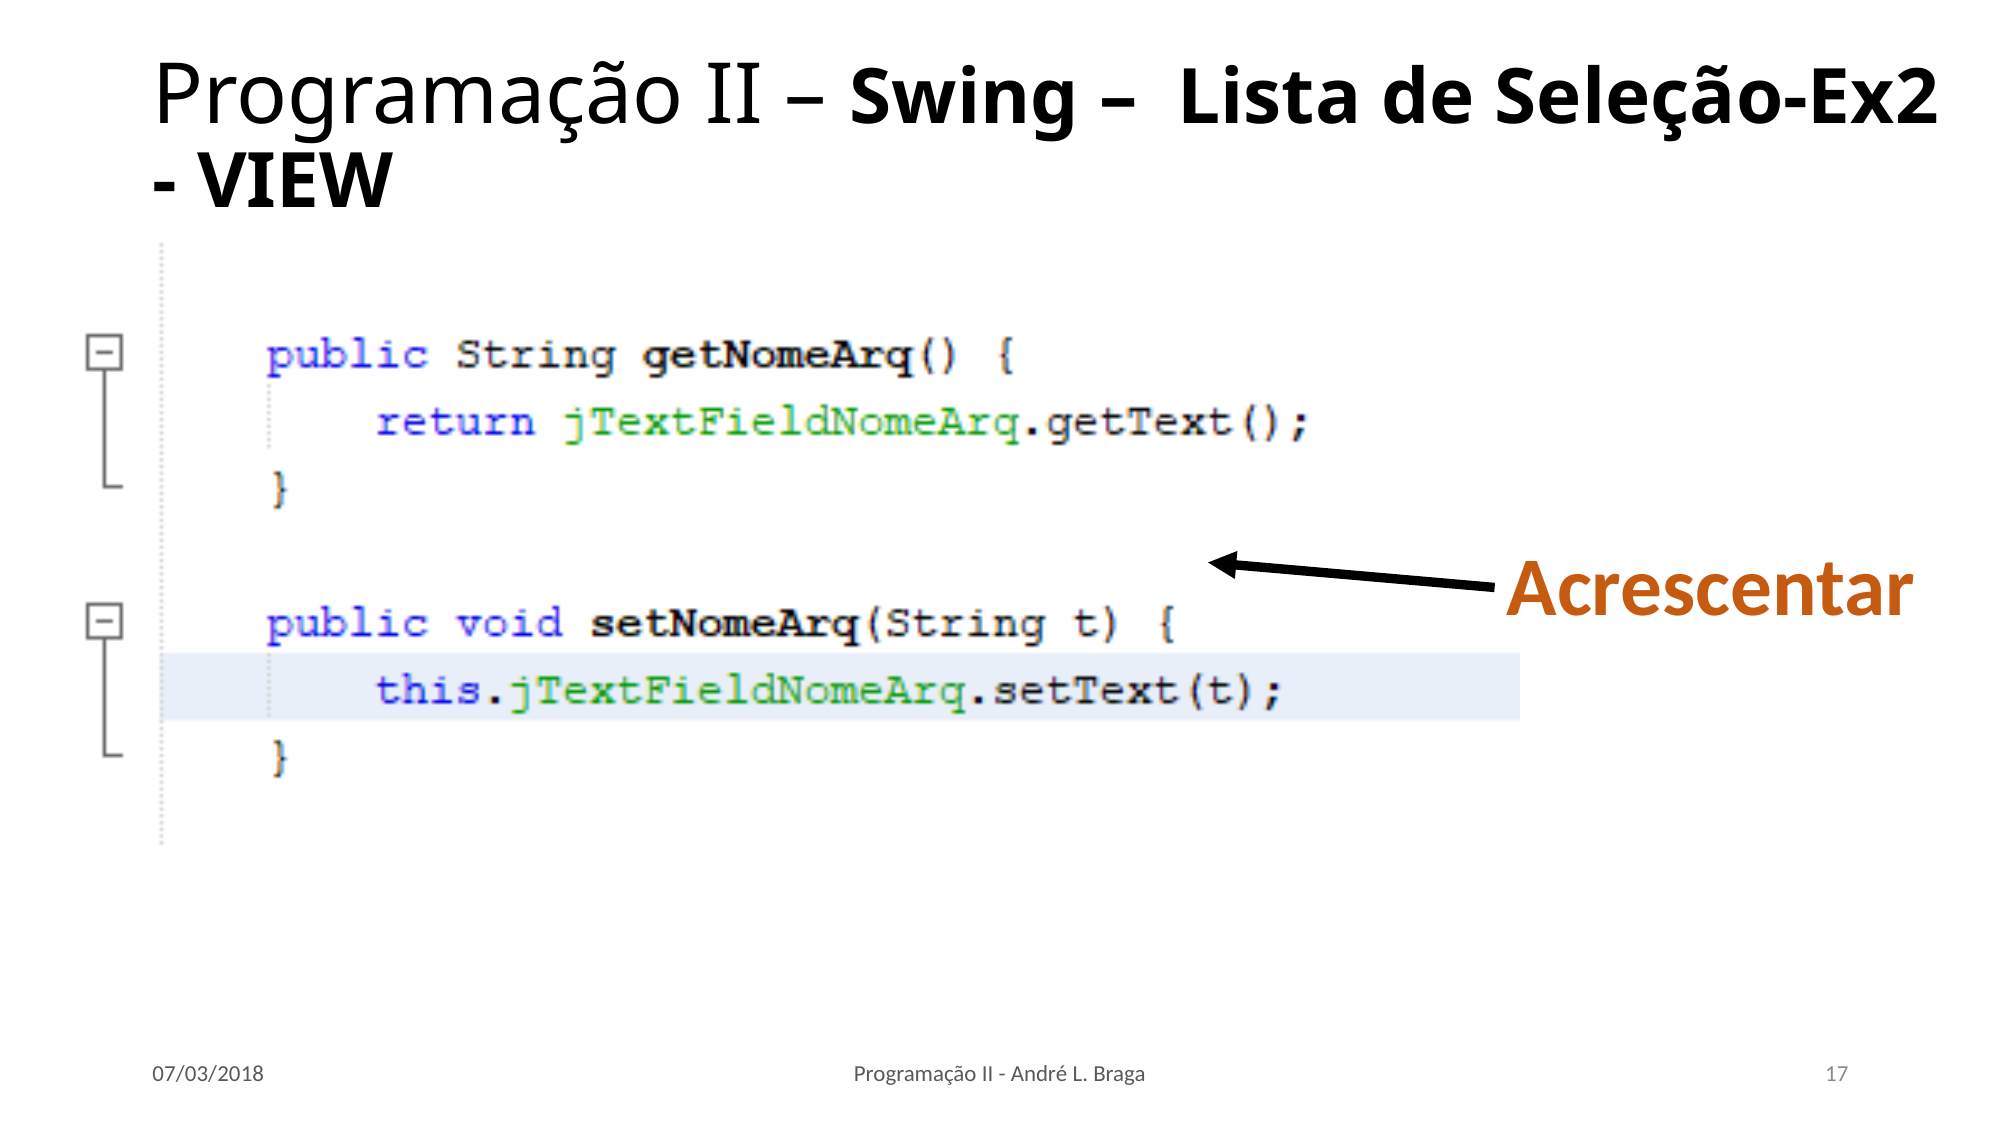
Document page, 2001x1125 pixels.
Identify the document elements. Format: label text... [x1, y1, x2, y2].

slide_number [137, 1042, 588, 1103]
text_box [1207, 562, 1495, 588]
picture [67, 241, 1520, 849]
footer Programação II - André L. Braga [662, 1042, 1338, 1103]
slide_number 17 [1413, 1042, 1864, 1103]
title Programação II – Swing – Lista de Seleção-Ex2 - VIEW [137, 33, 1987, 242]
text_box Acrescentar [1520, 525, 1931, 640]
